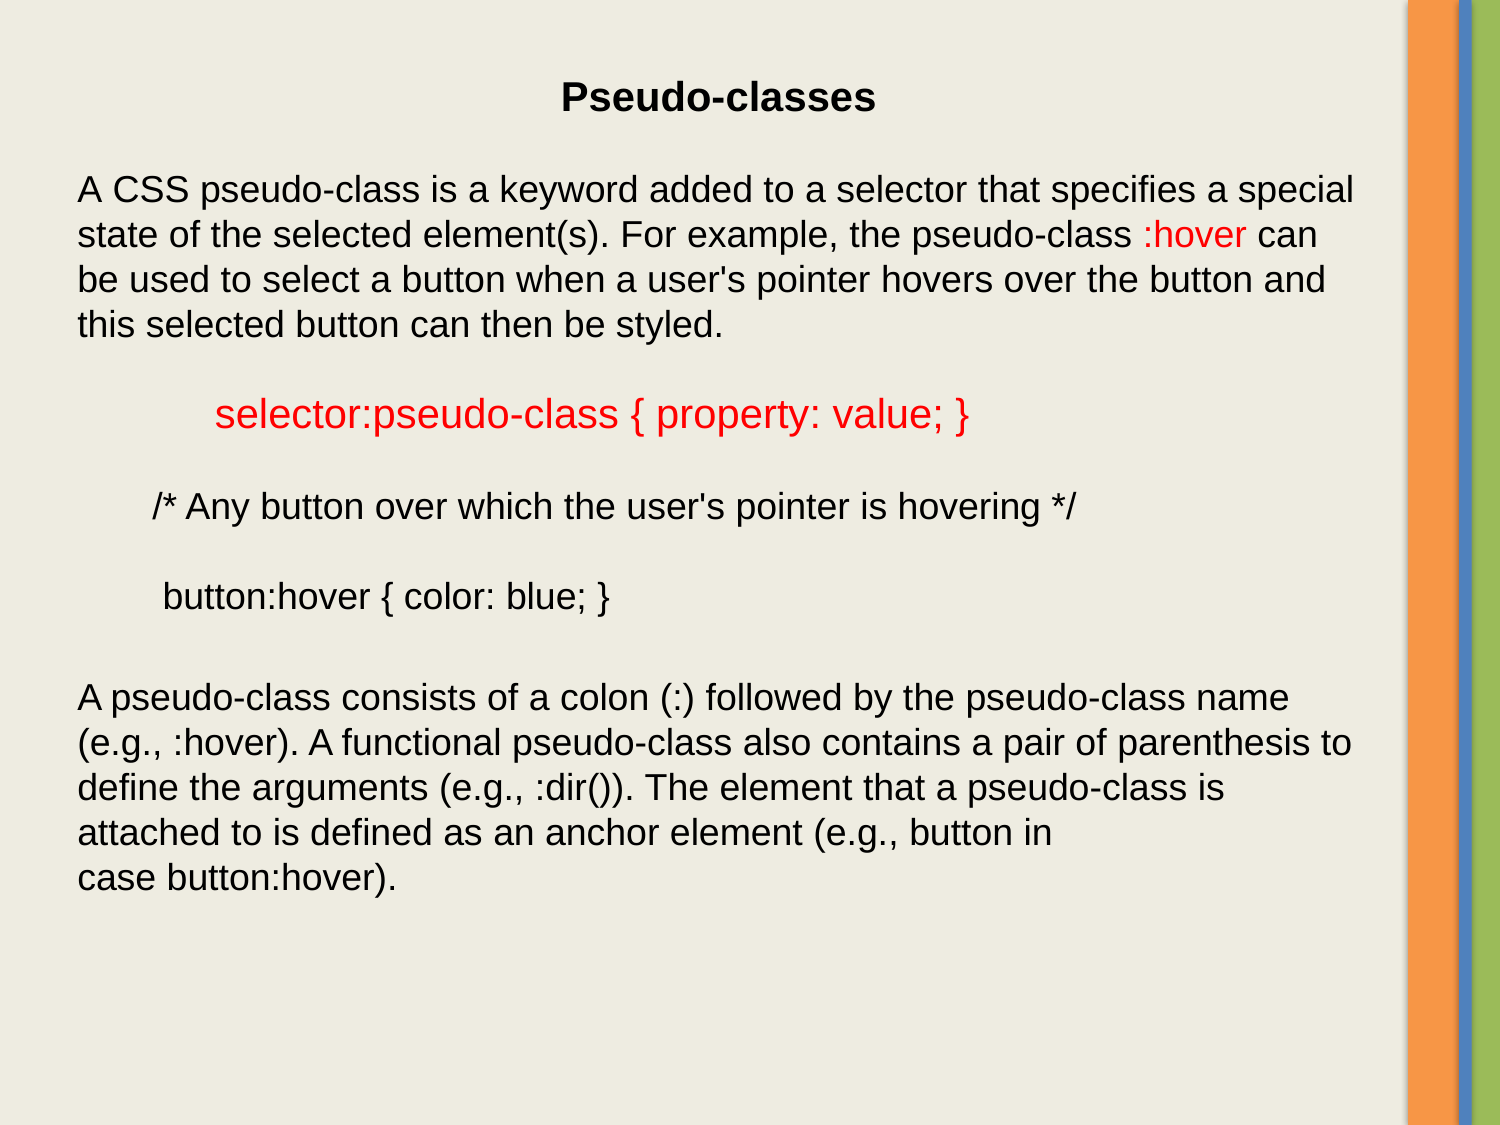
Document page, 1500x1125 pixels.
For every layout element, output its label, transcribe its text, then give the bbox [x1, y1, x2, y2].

text_box Pseudo-classes A CSS pseudo-class is a keyword added to a selector that specifies a special state of the selected element(s). For example, the pseudo-class :hover can be used to select a button when a user's pointer hovers over the button and this selected button can then be styled. [62, 62, 1375, 353]
text_box selector:pseudo-class { property: value; } [199, 378, 1038, 444]
text_box A pseudo-class consists of a colon (:) followed by the pseudo-class name (e.g., :hover). A functional pseudo-class also contains a pair of parenthesis to define the arguments (e.g., :dir()). The element that a pseudo-class is attached to is defined as an anchor element (e.g., button in case button:hover). [62, 665, 1375, 906]
text_box /* Any button over which the user's pointer is hovering */ button:hover { color: blue; } [137, 474, 1238, 625]
